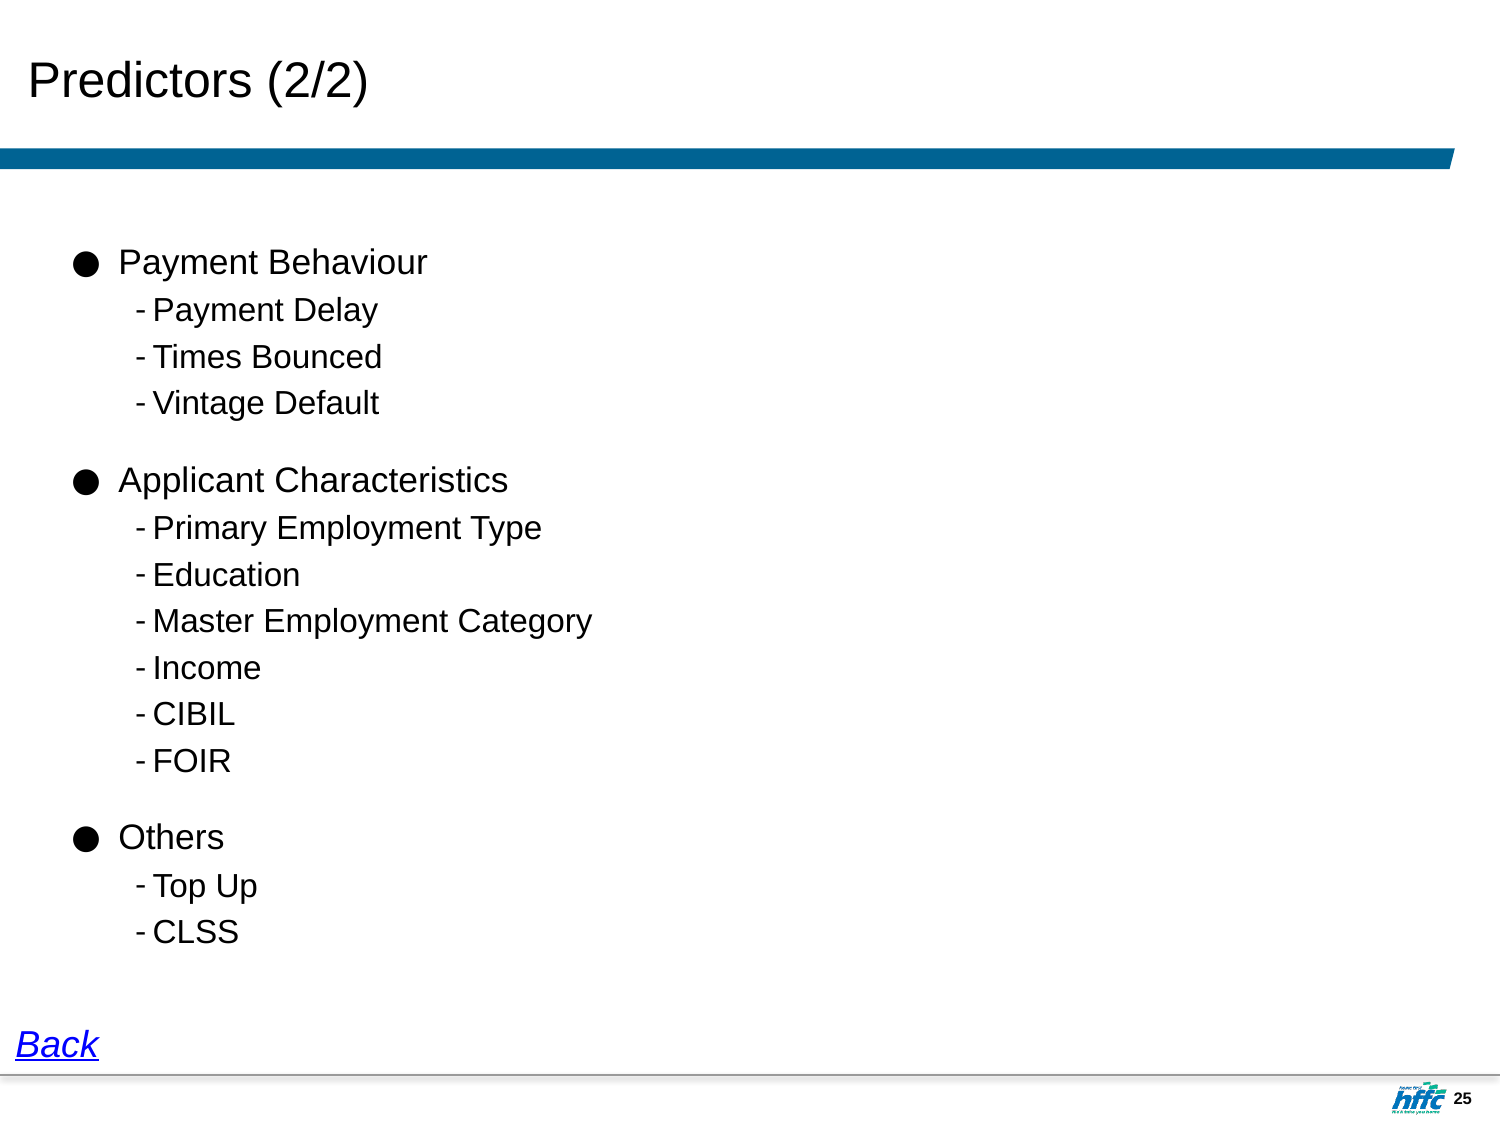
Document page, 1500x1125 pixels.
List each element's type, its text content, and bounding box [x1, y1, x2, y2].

title Predictors (2/2) [27, 8, 1452, 146]
list Payment Behaviour Payment Delay Times Bounced Vintage Default Applicant Characteristics Primary Employment Type Education Master Employment Category Income CIBIL FOIR Others Top Up CLSS [57, 211, 1443, 1047]
text_box Back [0, 1012, 114, 1073]
picture [1388, 1080, 1449, 1115]
